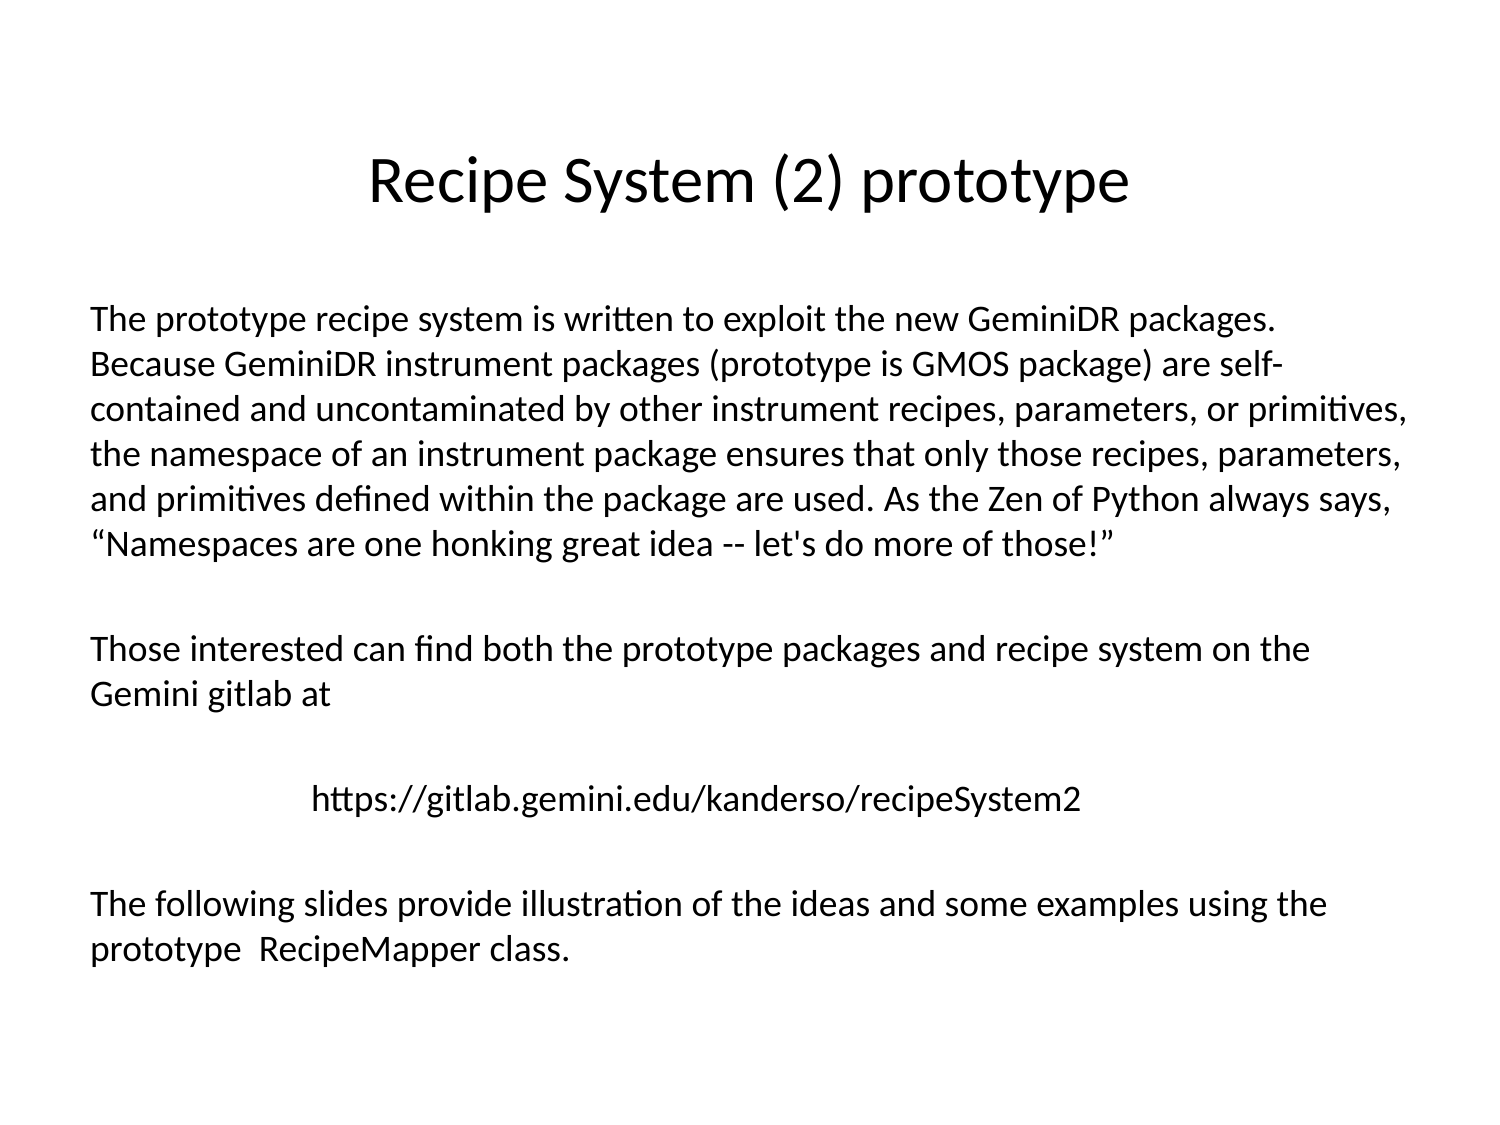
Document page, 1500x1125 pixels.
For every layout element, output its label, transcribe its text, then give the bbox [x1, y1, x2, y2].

list Recipe System (2) prototype The prototype recipe system is written to exploit the new GeminiDR packages. Because GeminiDR instrument packages (prototype is GMOS package) are self-contained and uncontaminated by other instrument recipes, parameters, or primitives, the namespace of an instrument package ensures that only those recipes, parameters, and primitives defined within the package are used. As the Zen of Python always says, “Namespaces are one honking great idea -- let's do more of those!” Those interested can find both the prototype packages and recipe system on the Gemini gitlab at https://gitlab.gemini.edu/kanderso/recipeSystem2 The following slides provide illustration of the ideas and some examples using the prototype RecipeMapper class. [75, 55, 1425, 1005]
